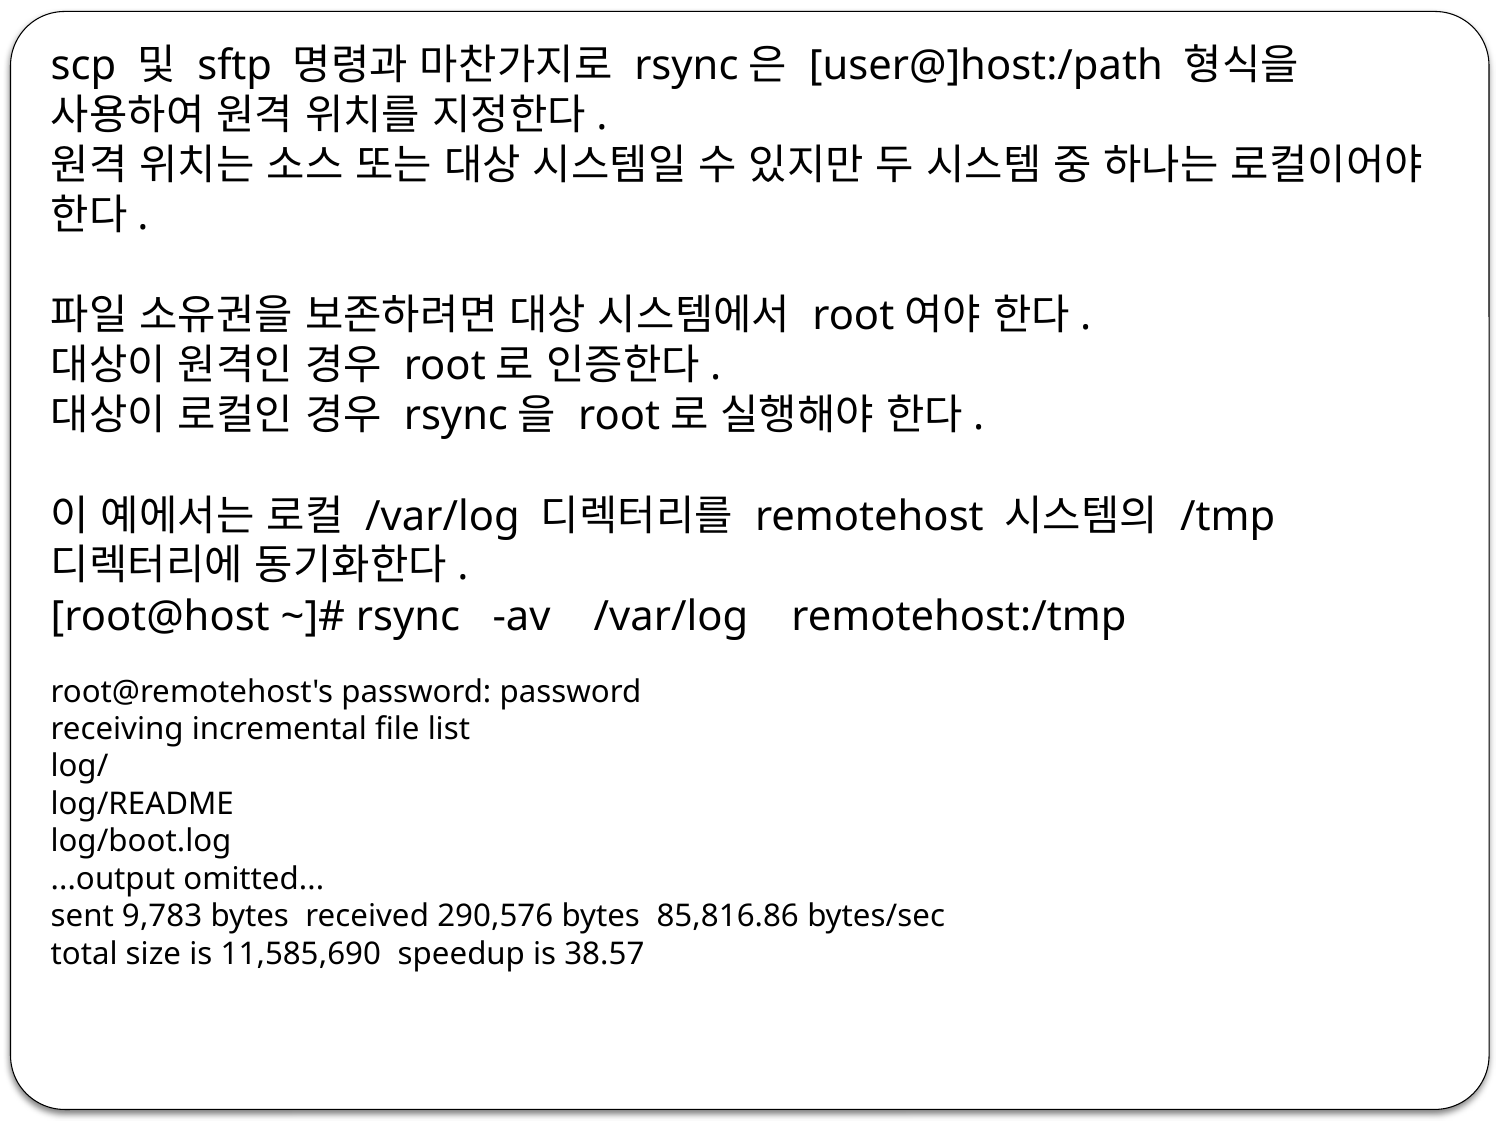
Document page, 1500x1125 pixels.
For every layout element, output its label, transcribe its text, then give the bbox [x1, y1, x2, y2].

list scp 및 sftp 명령과 마찬가지로 rsync은 [user@]host:/path 형식을 사용하여 원격 위치를 지정한다. 원격 위치는 소스 또는 대상 시스템일 수 있지만 두 시스템 중 하나는 로컬이어야 한다. 파일 소유권을 보존하려면 대상 시스템에서 root여야 한다. 대상이 원격인 경우 root로 인증한다. 대상이 로컬인 경우 rsync을 root로 실행해야 한다. 이 예에서는 로컬 /var/log 디렉터리를 remotehost 시스템의 /tmp 디렉터리에 동기화한다. [root@host ~]# rsync -av /var/log remotehost:/tmp root@remotehost's password: password receiving incremental file list log/ log/README log/boot.log ...output omitted... sent 9,783 bytes received 290,576 bytes 85,816.86 bytes/sec total size is 11,585,690 speedup is 38.57 [35, 30, 1471, 1071]
